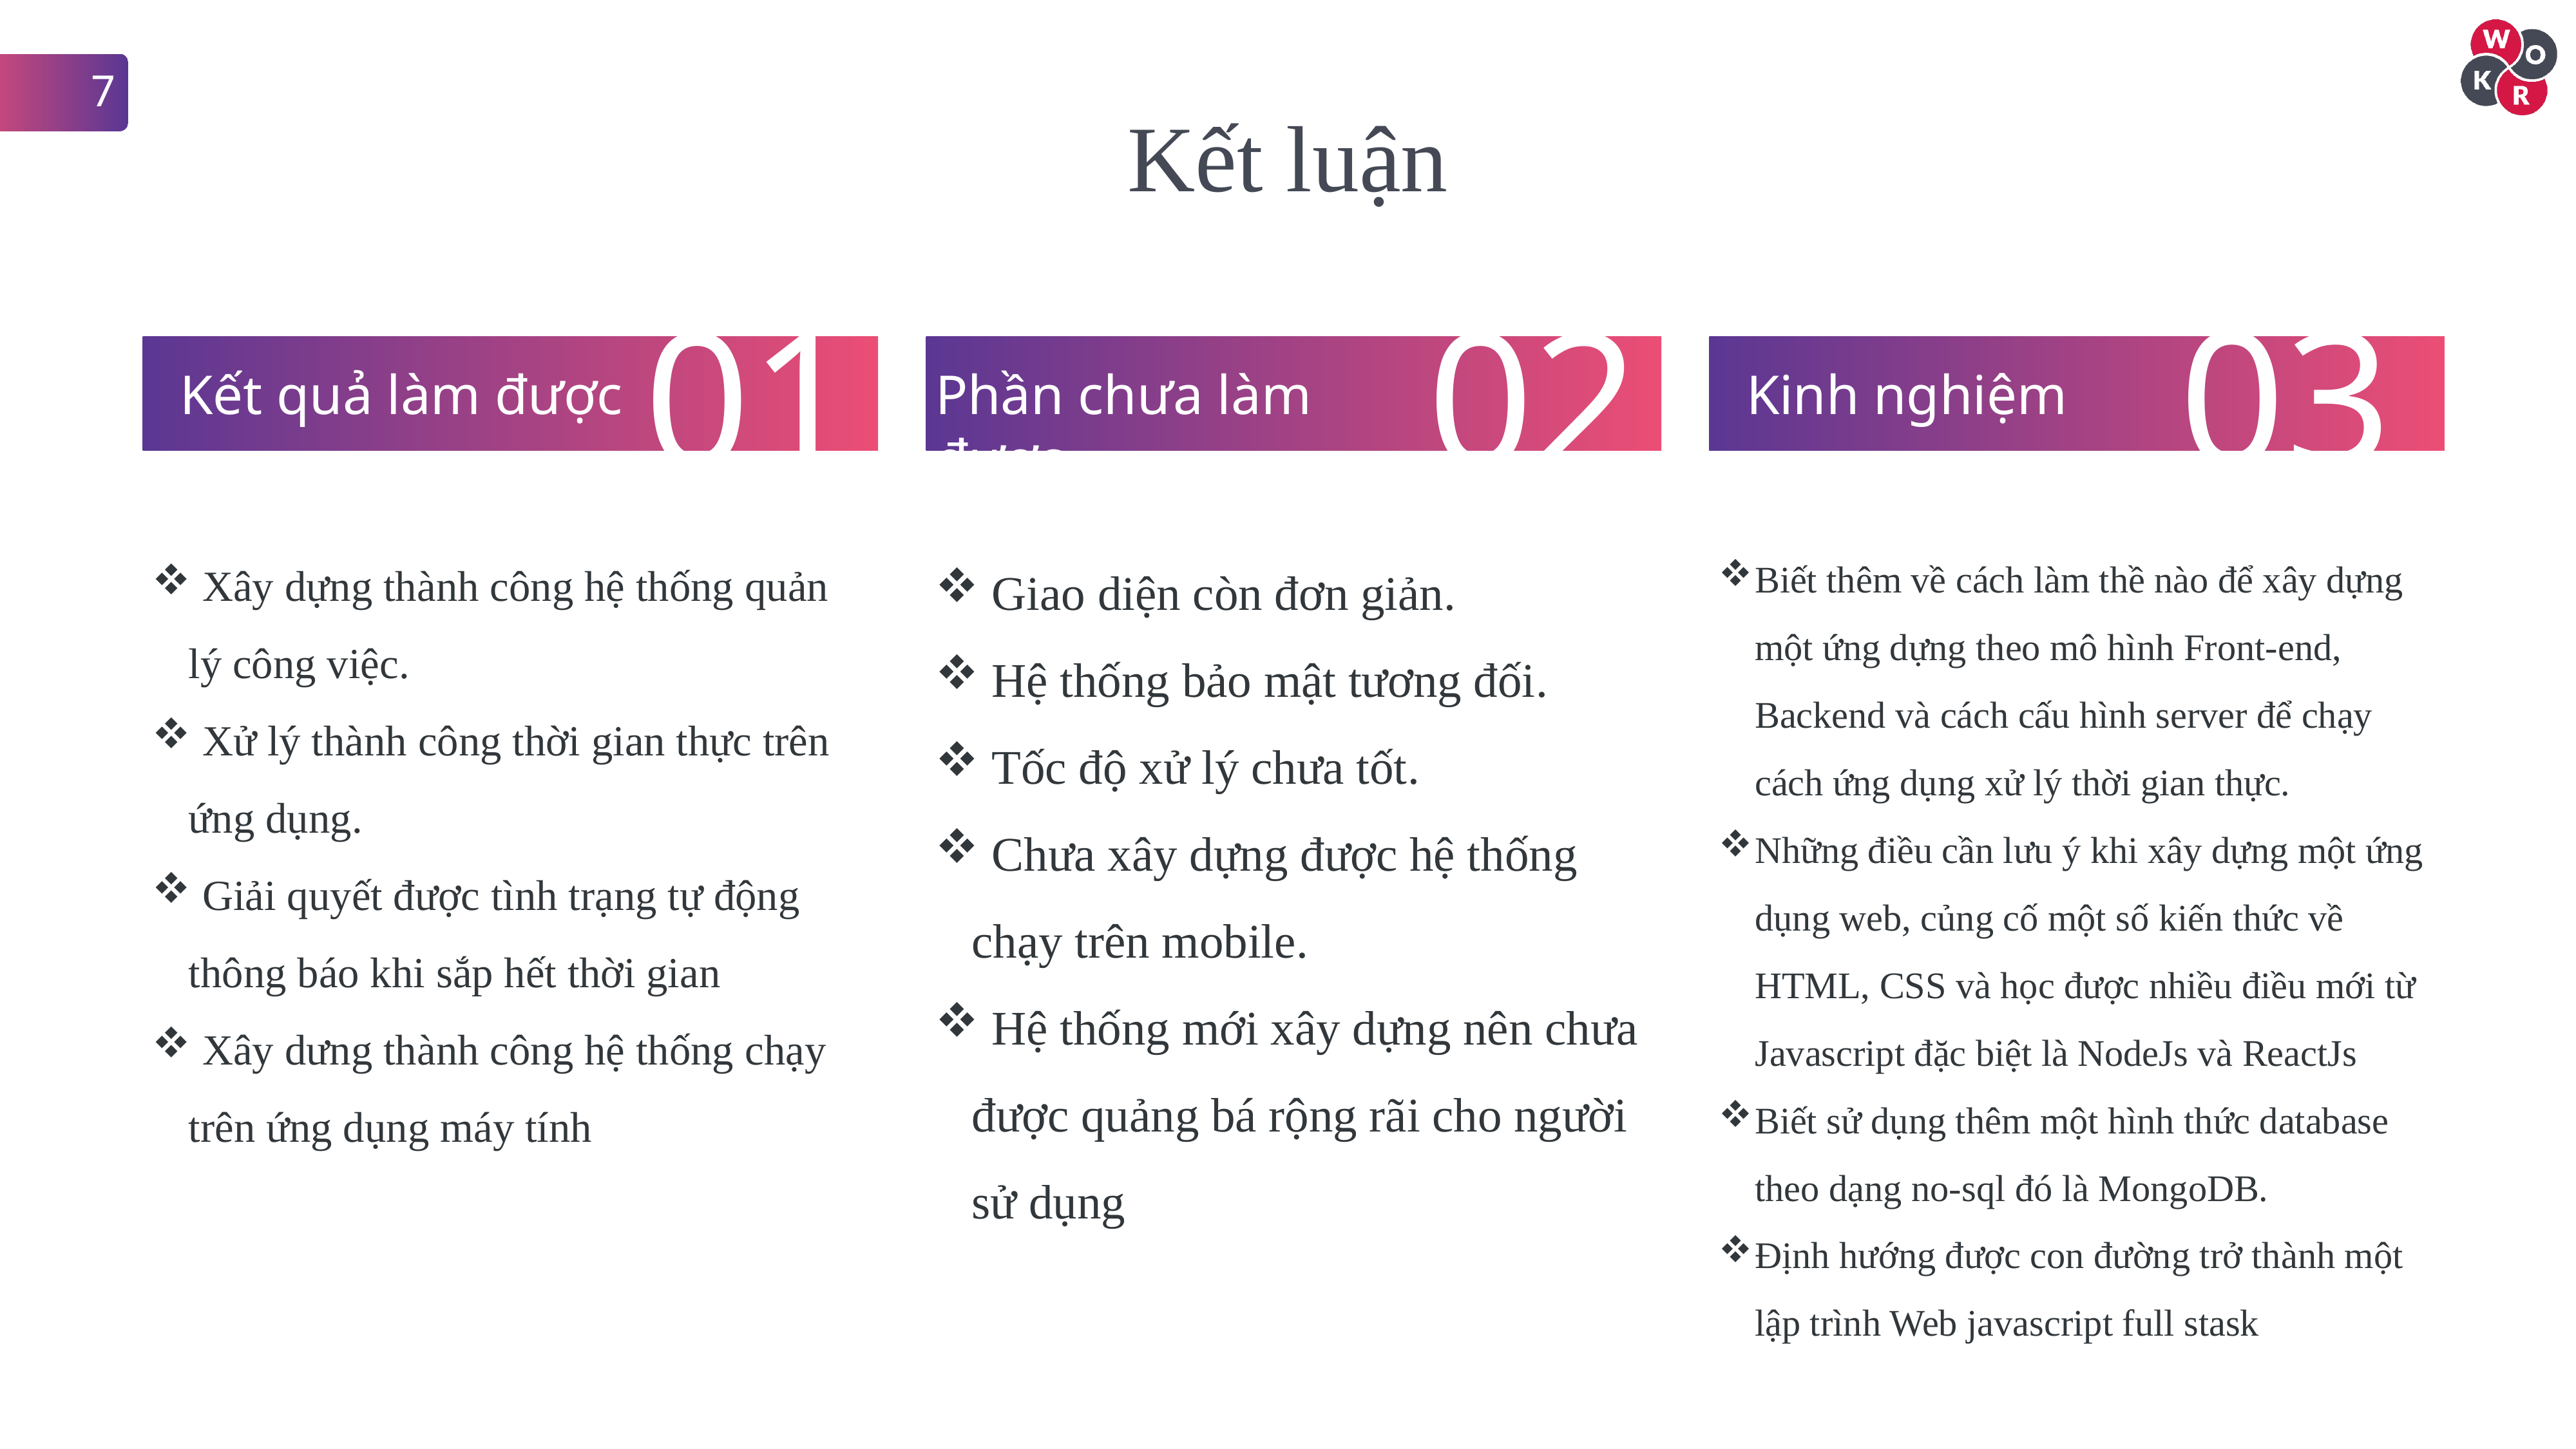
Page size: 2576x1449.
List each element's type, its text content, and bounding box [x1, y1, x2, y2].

text_box [1708, 336, 2096, 451]
picture [2461, 19, 2557, 115]
text_box 02 [1344, 276, 1649, 509]
text_box [142, 336, 561, 451]
text_box [866, 336, 879, 451]
text_box 03 [2096, 276, 2401, 507]
text_box Kết quả làm được [170, 356, 561, 430]
text_box [925, 336, 1344, 451]
text_box Kinh nghiệm [1737, 356, 2096, 430]
text_box [1649, 336, 1662, 451]
text_box Kết luận [634, 93, 1942, 216]
text_box 01 [561, 276, 866, 509]
text_box Giao diện còn đơn giản. Hệ thống bảo mật tương đối. Tốc độ xử lý chưa tốt. Chưa xây dựng được hệ thống chạy trên mobile. Hệ thống mới xây dựng nên chưa được quảng bá rộng rãi cho người sử dụng [926, 527, 1662, 1233]
text_box Xây dựng thành công hệ thống quản lý công việc. Xử lý thành công thời gian thực trên ứng dụng. Giải quyết được tình trạng tự động thông báo khi sắp hết thời gian Xây dưng thành công hệ thống chạy trên ứng dụng máy tính [142, 527, 879, 1155]
text_box Biết thêm về cách làm thề nào để xây dựng một ứng dựng theo mô hình Front-end, Backend và cách cấu hình server để chạy cách ứng dụng xử lý thời gian thực. Những điều cần lưu ý khi xây dựng một ứng dụng web, củng cố một số kiến thức về HTML, CSS và học được nhiều điều mới từ Javascript đặc biệt là NodeJs và ReactJs Biết sử dụng thêm một hình thức database theo dạng no-sql đó là MongoDB. Định hướng được con đường trở thành một lập trình Web javascript full stask [1709, 527, 2445, 1349]
text_box [2401, 336, 2445, 451]
slide_number 7 [0, 53, 129, 131]
text_box Phần chưa làm được [926, 356, 1344, 495]
